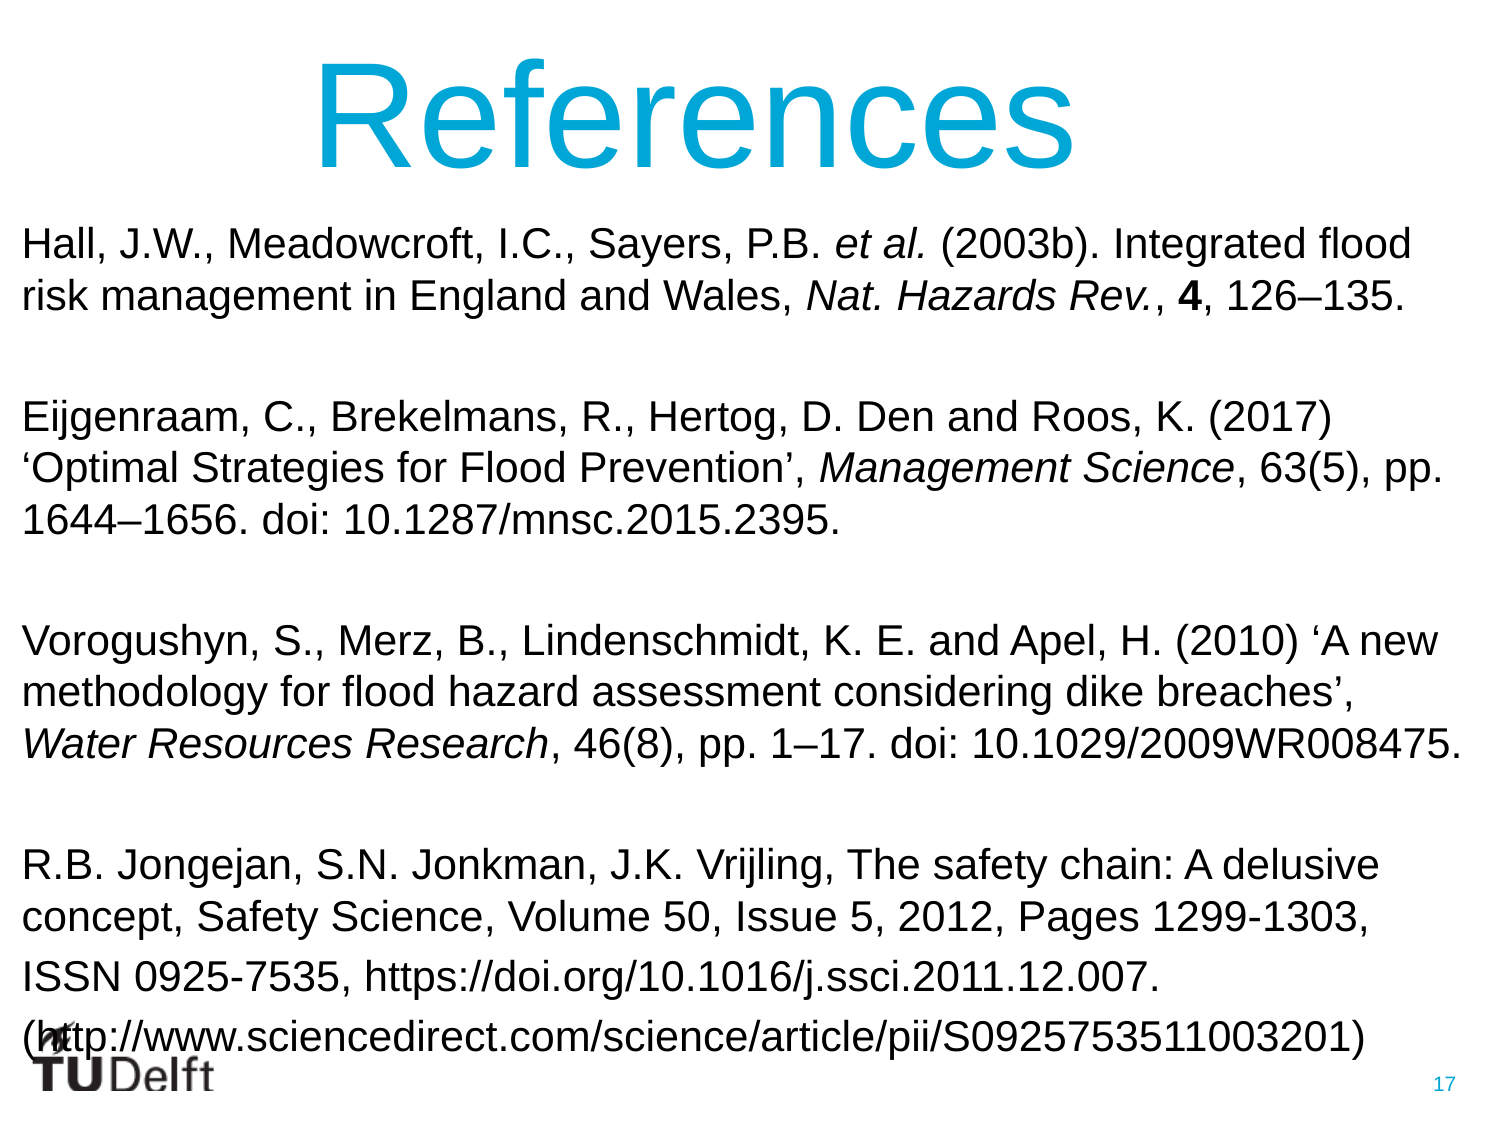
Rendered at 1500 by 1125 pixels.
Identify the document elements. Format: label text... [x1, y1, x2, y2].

subtitle Hall, J.W., Meadowcroft, I.C., Sayers, P.B. et al. (2003b). Integrated flood risk management in England and Wales, Nat. Hazards Rev., 4, 126–135. Eijgenraam, C., Brekelmans, R., Hertog, D. Den and Roos, K. (2017) ‘Optimal Strategies for Flood Prevention’, Management Science, 63(5), pp. 1644–1656. doi: 10.1287/mnsc.2015.2395. Vorogushyn, S., Merz, B., Lindenschmidt, K. E. and Apel, H. (2010) ‘A new methodology for flood hazard assessment considering dike breaches’, Water Resources Research, 46(8), pp. 1–17. doi: 10.1029/2009WR008475. R.B. Jongejan, S.N. Jonkman, J.K. Vrijling, The safety chain: A delusive concept, Safety Science, Volume 50, Issue 5, 2012, Pages 1299-1303, ISSN 0925-7535, https://doi.org/10.1016/j.ssci.2011.12.007. (http://www.sciencedirect.com/science/article/pii/S0925753511003201) [6, 208, 1487, 1125]
title References [295, 23, 1111, 193]
